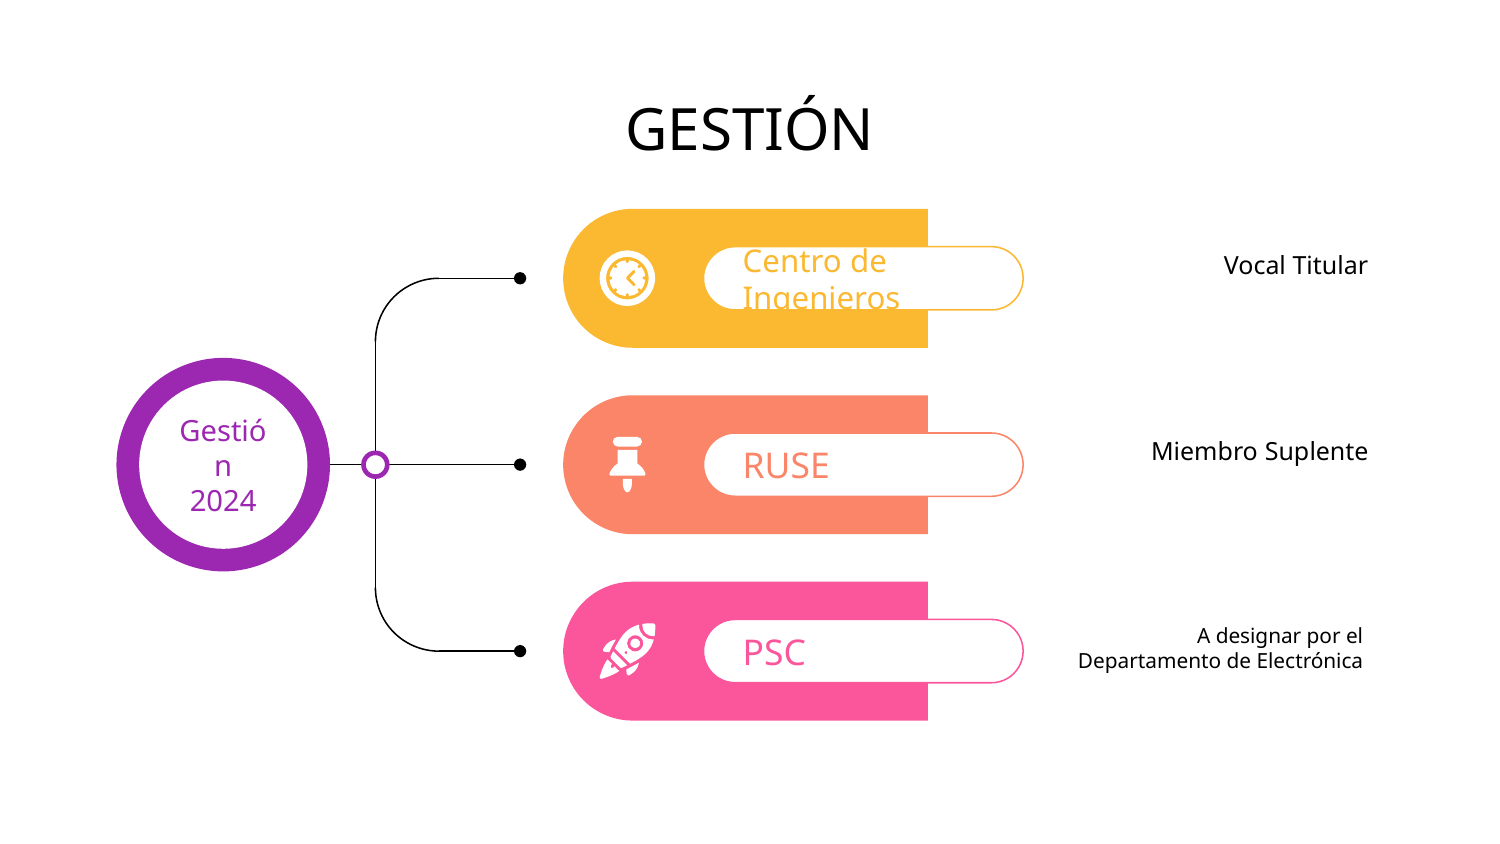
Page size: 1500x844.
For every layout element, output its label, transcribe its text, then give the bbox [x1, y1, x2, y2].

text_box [562, 394, 1384, 535]
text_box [599, 622, 656, 680]
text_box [562, 581, 1384, 721]
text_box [609, 436, 646, 493]
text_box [116, 277, 521, 652]
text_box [599, 250, 656, 307]
title GESTIÓN [116, 88, 1384, 167]
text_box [562, 208, 1384, 348]
